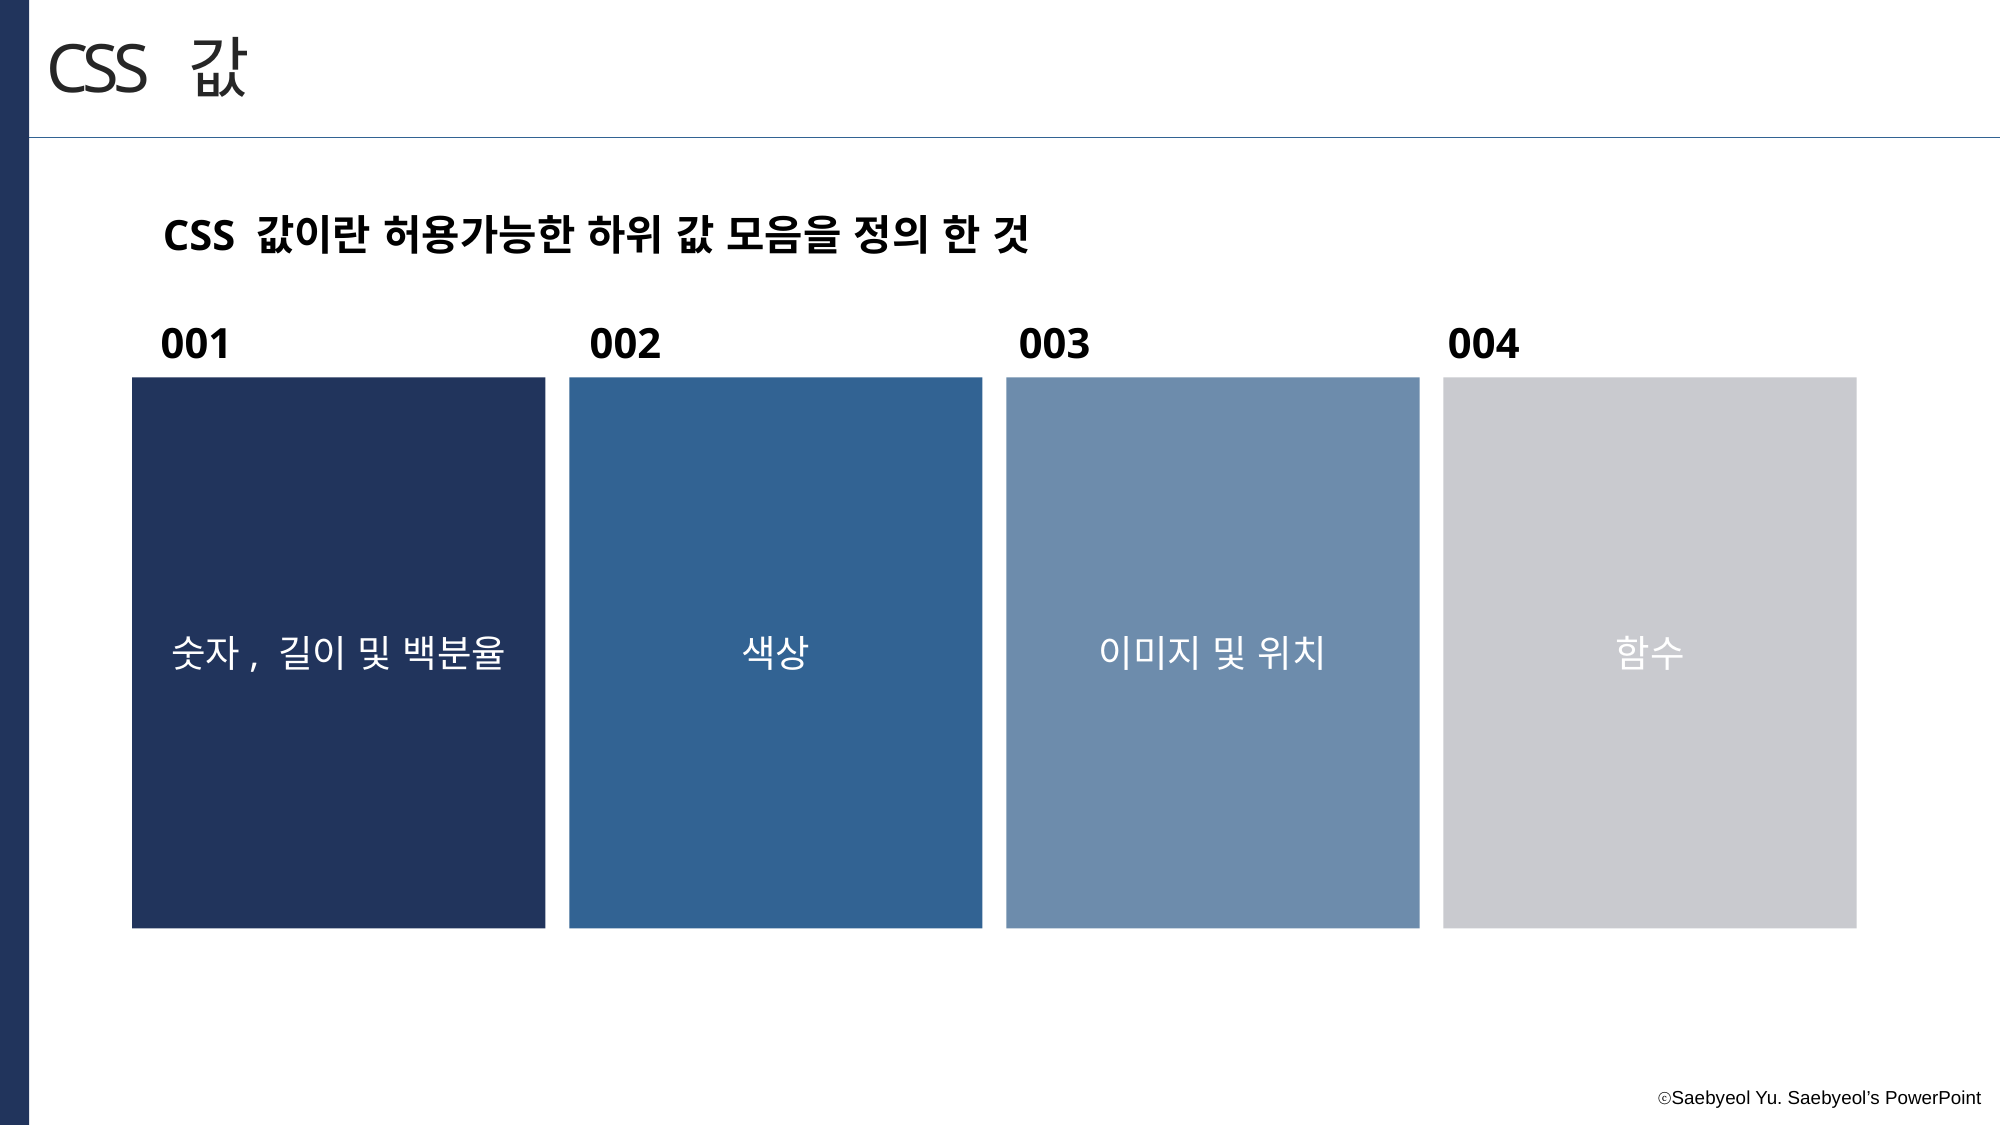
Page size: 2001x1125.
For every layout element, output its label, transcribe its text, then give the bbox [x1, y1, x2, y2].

text_box 001 [145, 309, 555, 375]
text_box 004 [1433, 309, 1568, 375]
text_box [0, 0, 30, 1125]
text_box 숫자, 길이 및 백분율 [131, 376, 546, 929]
text_box CSS 값 [32, 18, 265, 113]
text_box 색상 [568, 376, 983, 929]
text_box CSS 값이란 허용가능한 하위 값 모음을 정의 한 것 [148, 201, 1093, 267]
text_box 003 [1004, 309, 1139, 375]
text_box 이미지 및 위치 [1005, 376, 1421, 929]
text_box 002 [575, 309, 710, 375]
text_box 함수 [1442, 376, 1858, 929]
